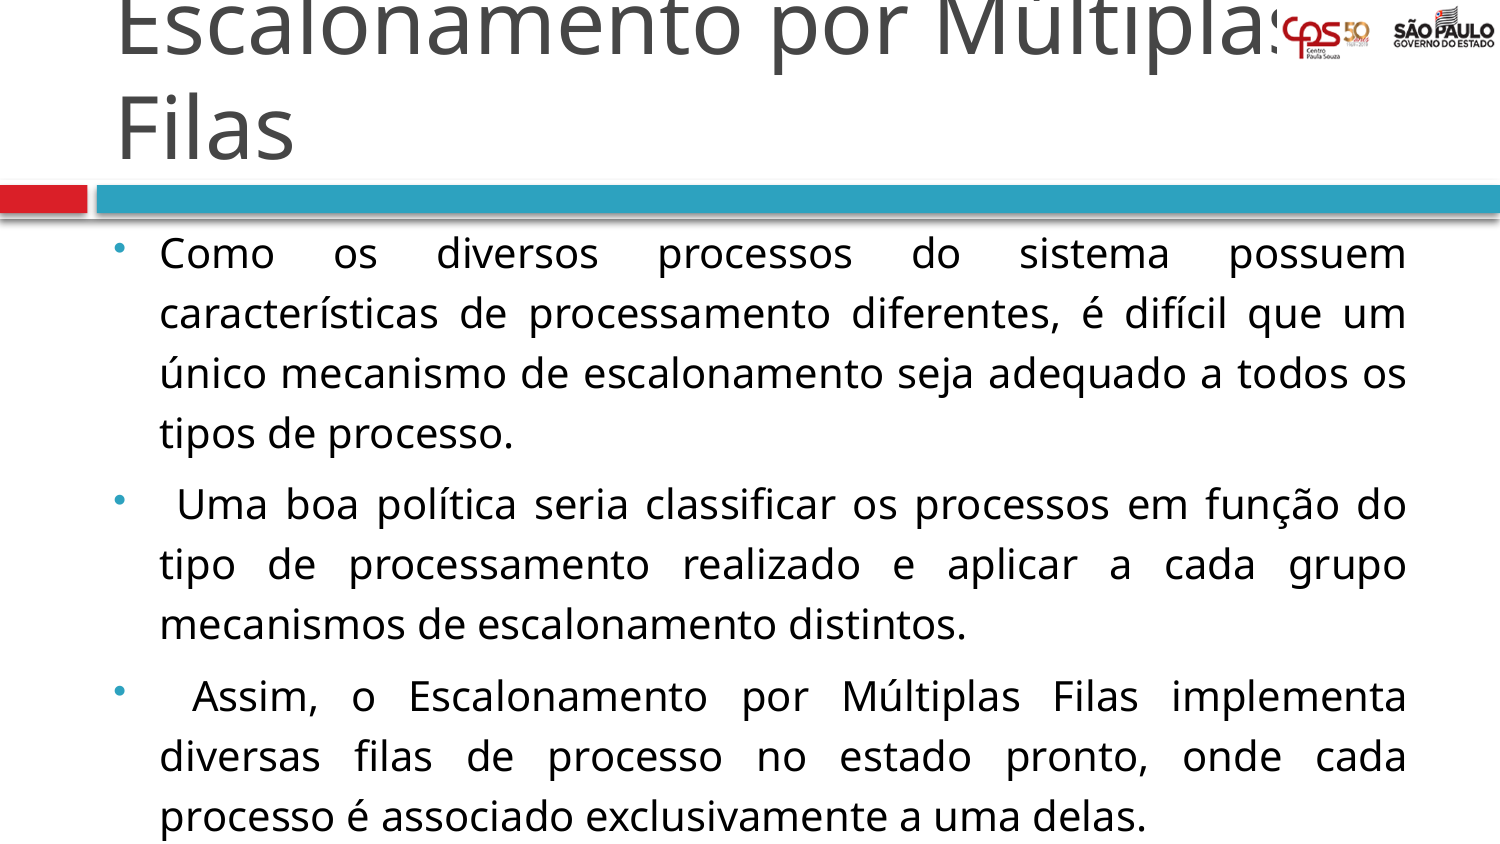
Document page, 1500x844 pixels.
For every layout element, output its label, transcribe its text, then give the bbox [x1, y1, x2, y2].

title Escalonamento por Múltiplas Filas [99, 19, 1438, 185]
list Como os diversos processos do sistema possuem características de processamento diferentes, é difícil que um único mecanismo de escalonamento seja adequado a todos os tipos de processo. Uma boa política seria classificar os processos em função do tipo de processamento realizado e aplicar a cada grupo mecanismos de escalonamento distintos. Assim, o Escalonamento por Múltiplas Filas implementa diversas filas de processo no estado pronto, onde cada processo é associado exclusivamente a uma delas. [100, 244, 1424, 812]
picture [1277, 0, 1500, 67]
